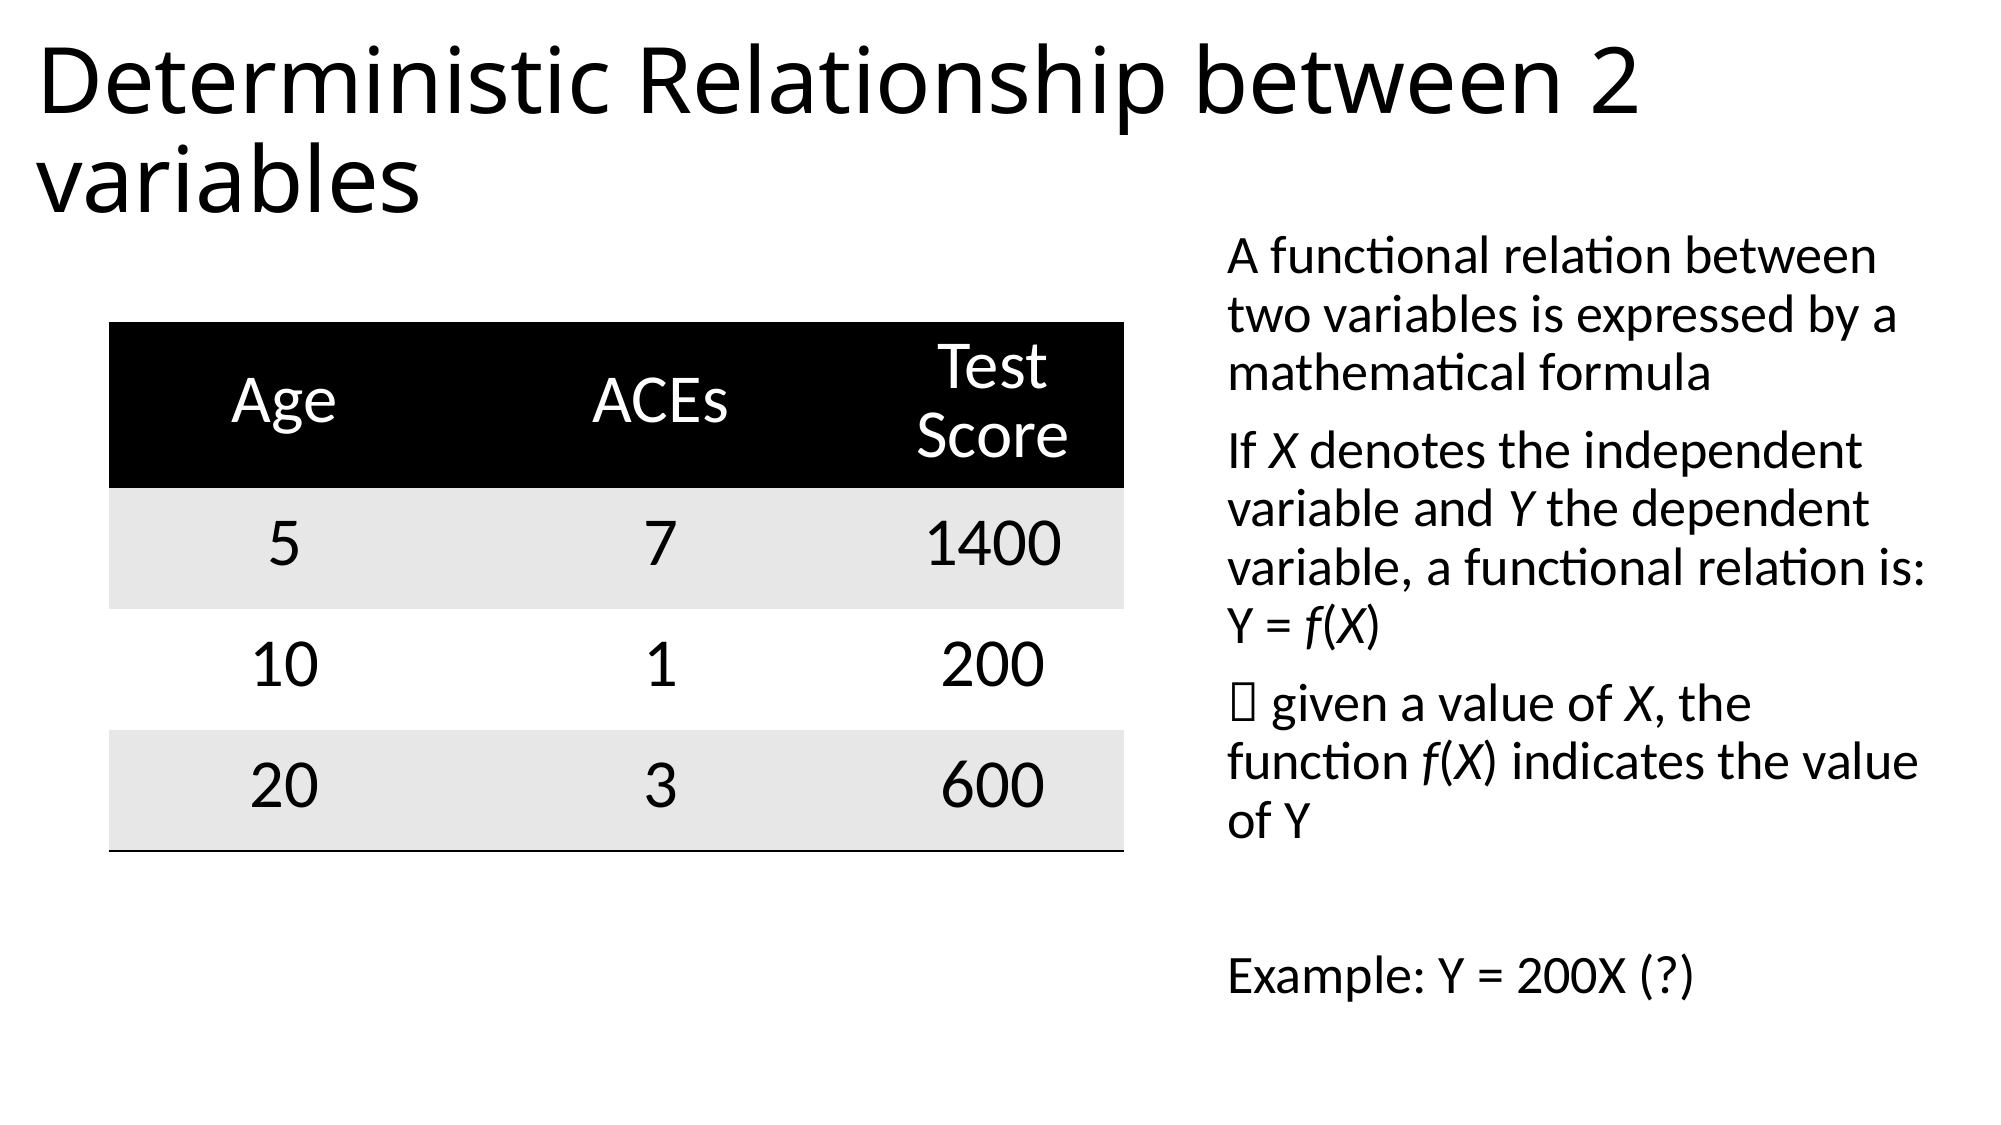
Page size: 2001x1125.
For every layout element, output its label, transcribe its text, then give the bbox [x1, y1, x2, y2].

title Deterministic Relationship between 2 variables [21, 0, 1817, 267]
table_cell 200 [861, 609, 1124, 730]
table_cell 10 [109, 609, 461, 730]
list A functional relation between two variables is expressed by a mathematical formula If X denotes the independent variable and Y the dependent variable, a functional relation is: Y = f(X)  given a value of X, the function f(X) indicates the value of Y Example: Y = 200X (?) [1212, 218, 1950, 1015]
table_header Test Score [861, 324, 1124, 488]
table_cell 3 [461, 730, 861, 850]
table_cell 1400 [861, 488, 1124, 609]
table_cell 5 [109, 488, 461, 609]
table_cell 1 [461, 609, 861, 730]
table_cell 7 [461, 488, 861, 609]
table_cell 20 [109, 730, 461, 850]
table_cell 600 [861, 730, 1124, 850]
table_header Age [109, 324, 461, 488]
table_header ACEs [461, 324, 861, 488]
